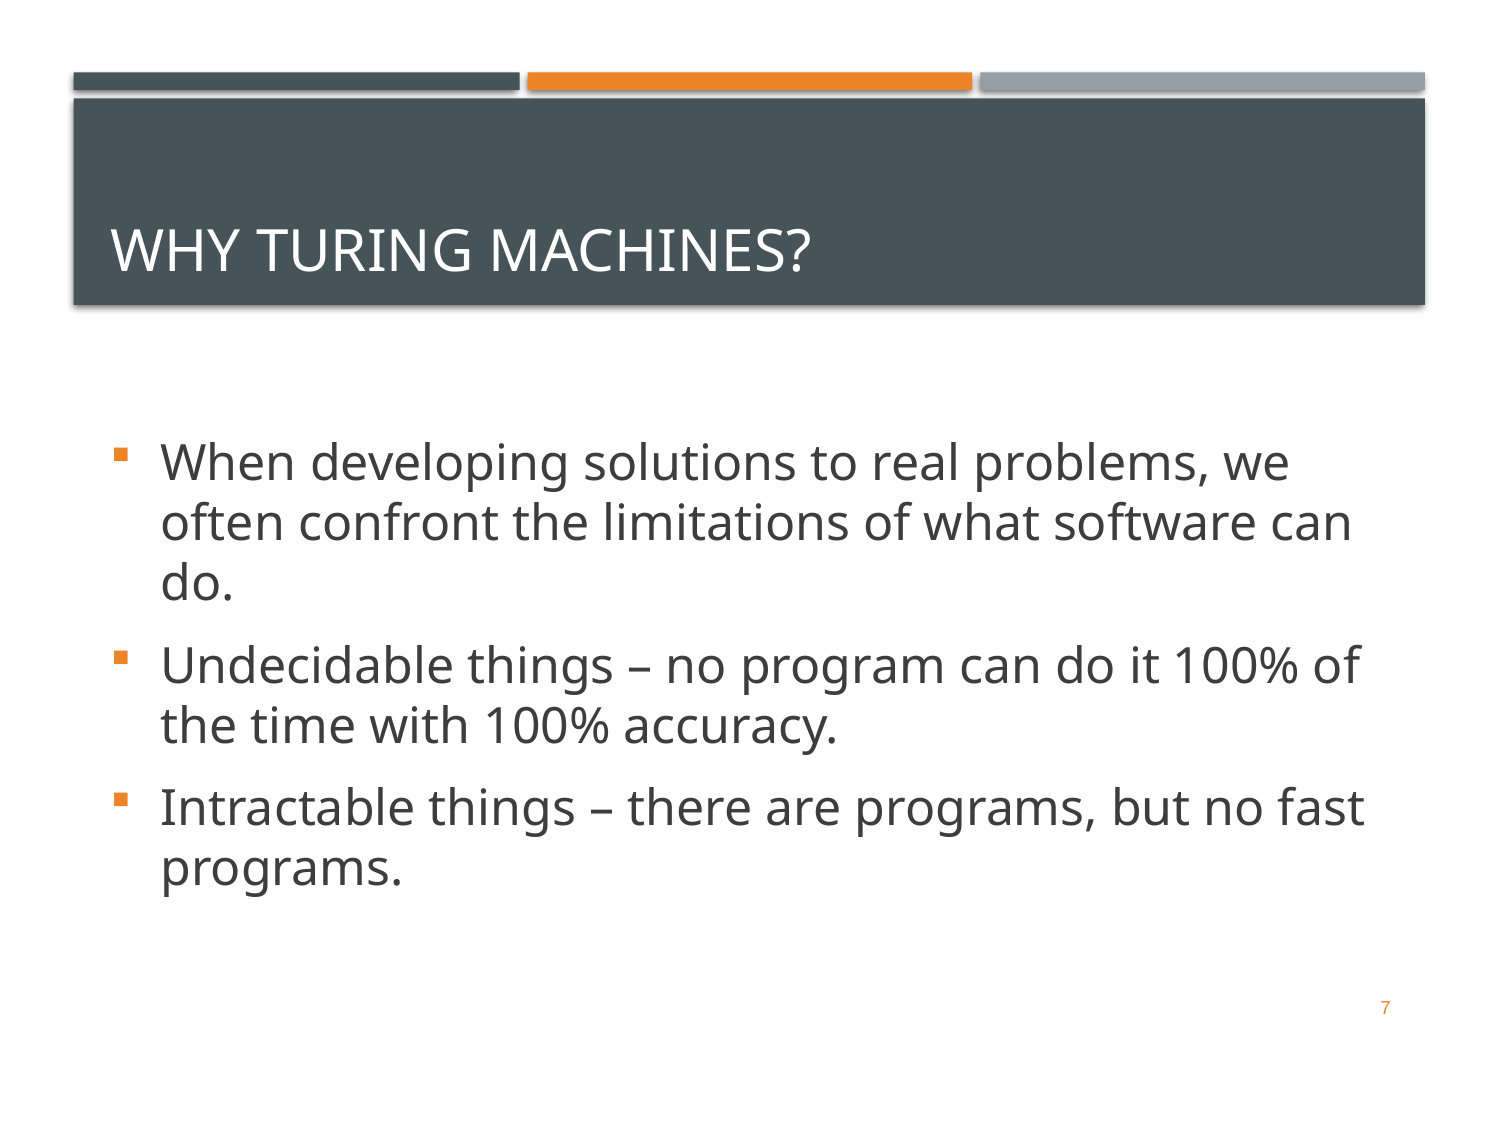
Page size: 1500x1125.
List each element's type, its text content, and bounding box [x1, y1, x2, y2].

title Why Turing Machines? [95, 112, 1406, 291]
slide_number 7 [1279, 977, 1406, 1037]
list When developing solutions to real problems, we often confront the limitations of what software can do. Undecidable things – no program can do it 100% of the time with 100% accuracy. Intractable things – there are programs, but no fast programs. [95, 365, 1406, 962]
